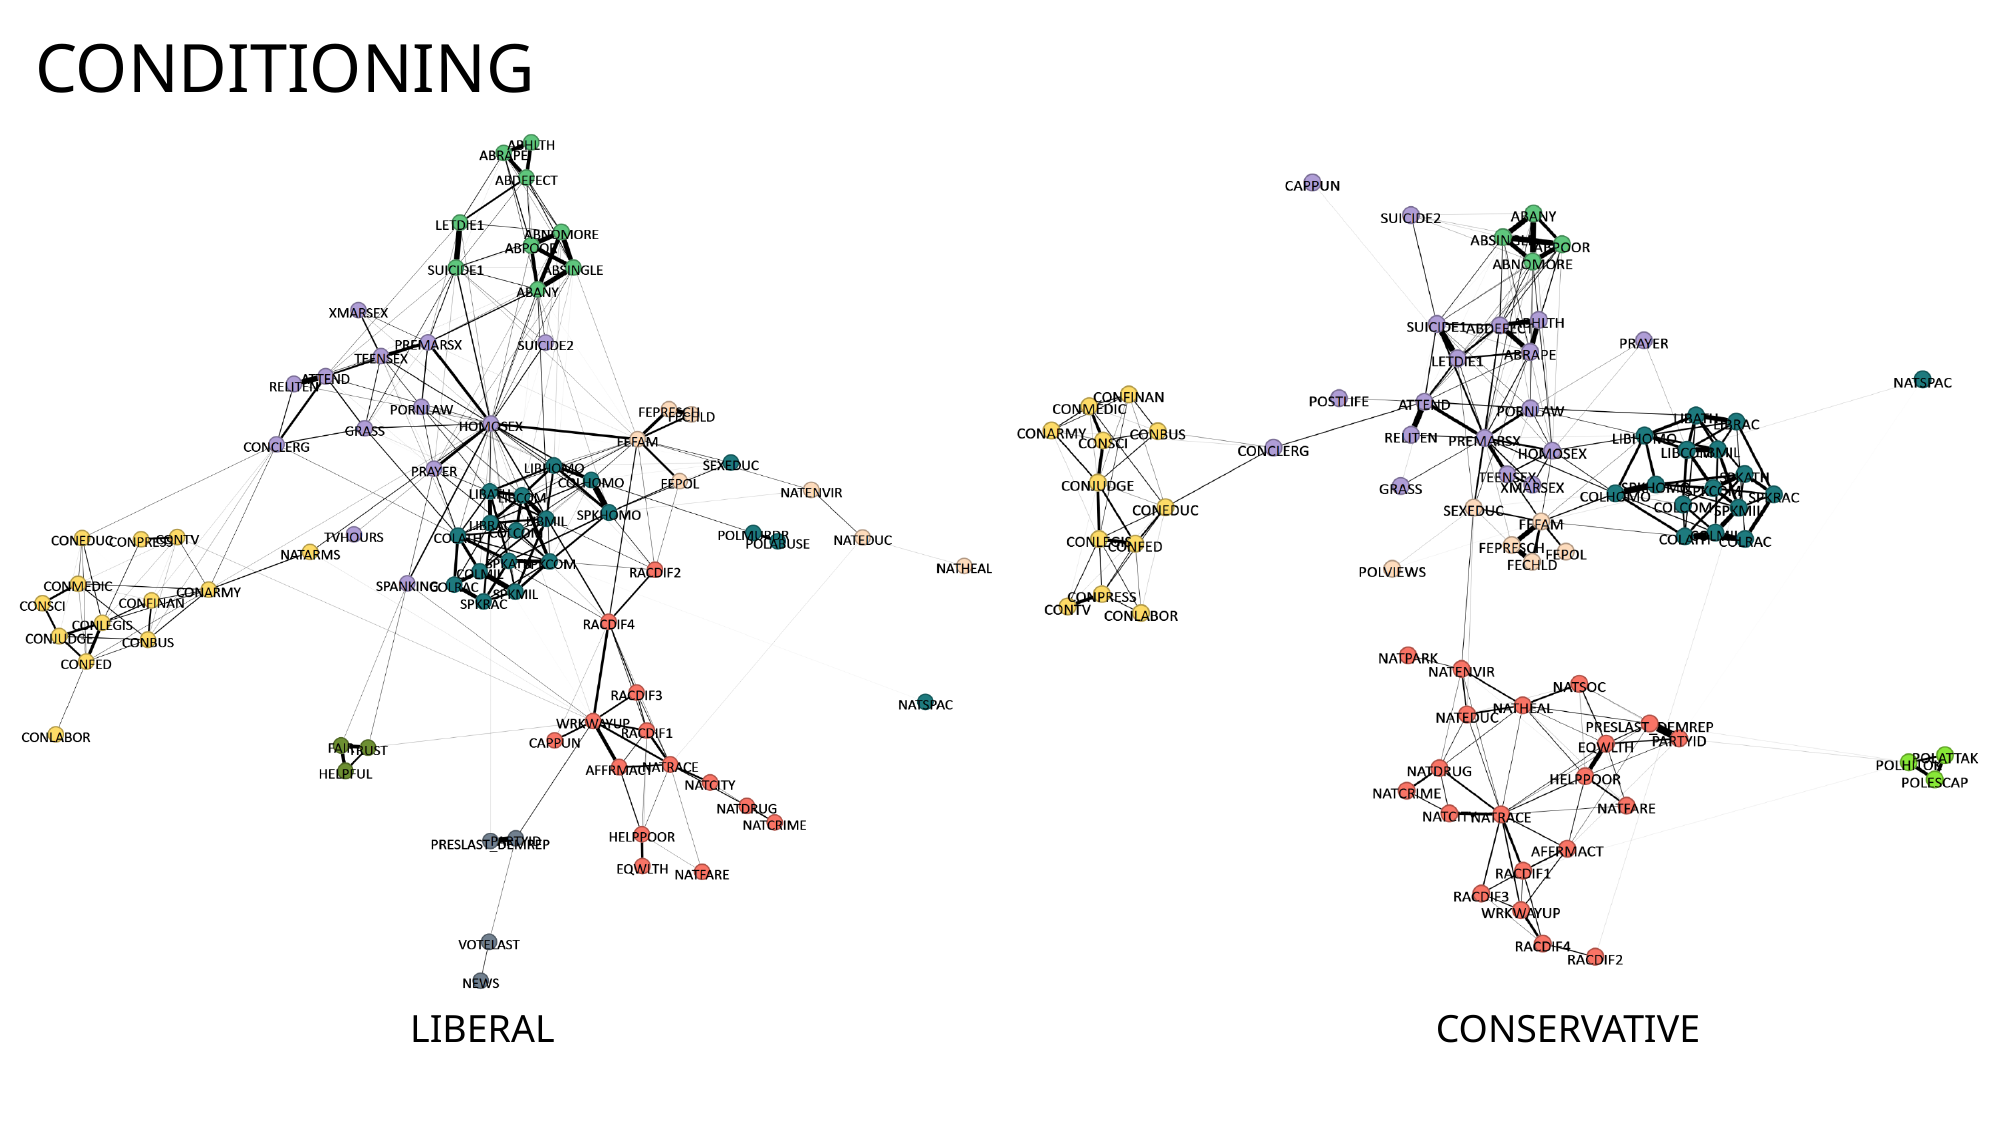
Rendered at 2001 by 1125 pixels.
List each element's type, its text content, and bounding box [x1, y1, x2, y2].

picture [0, 122, 1999, 1005]
text_box CONDITIONING [20, 18, 550, 113]
text_box LIBERAL [395, 1005, 570, 1058]
text_box CONSERVATIVE [1421, 997, 1716, 1058]
